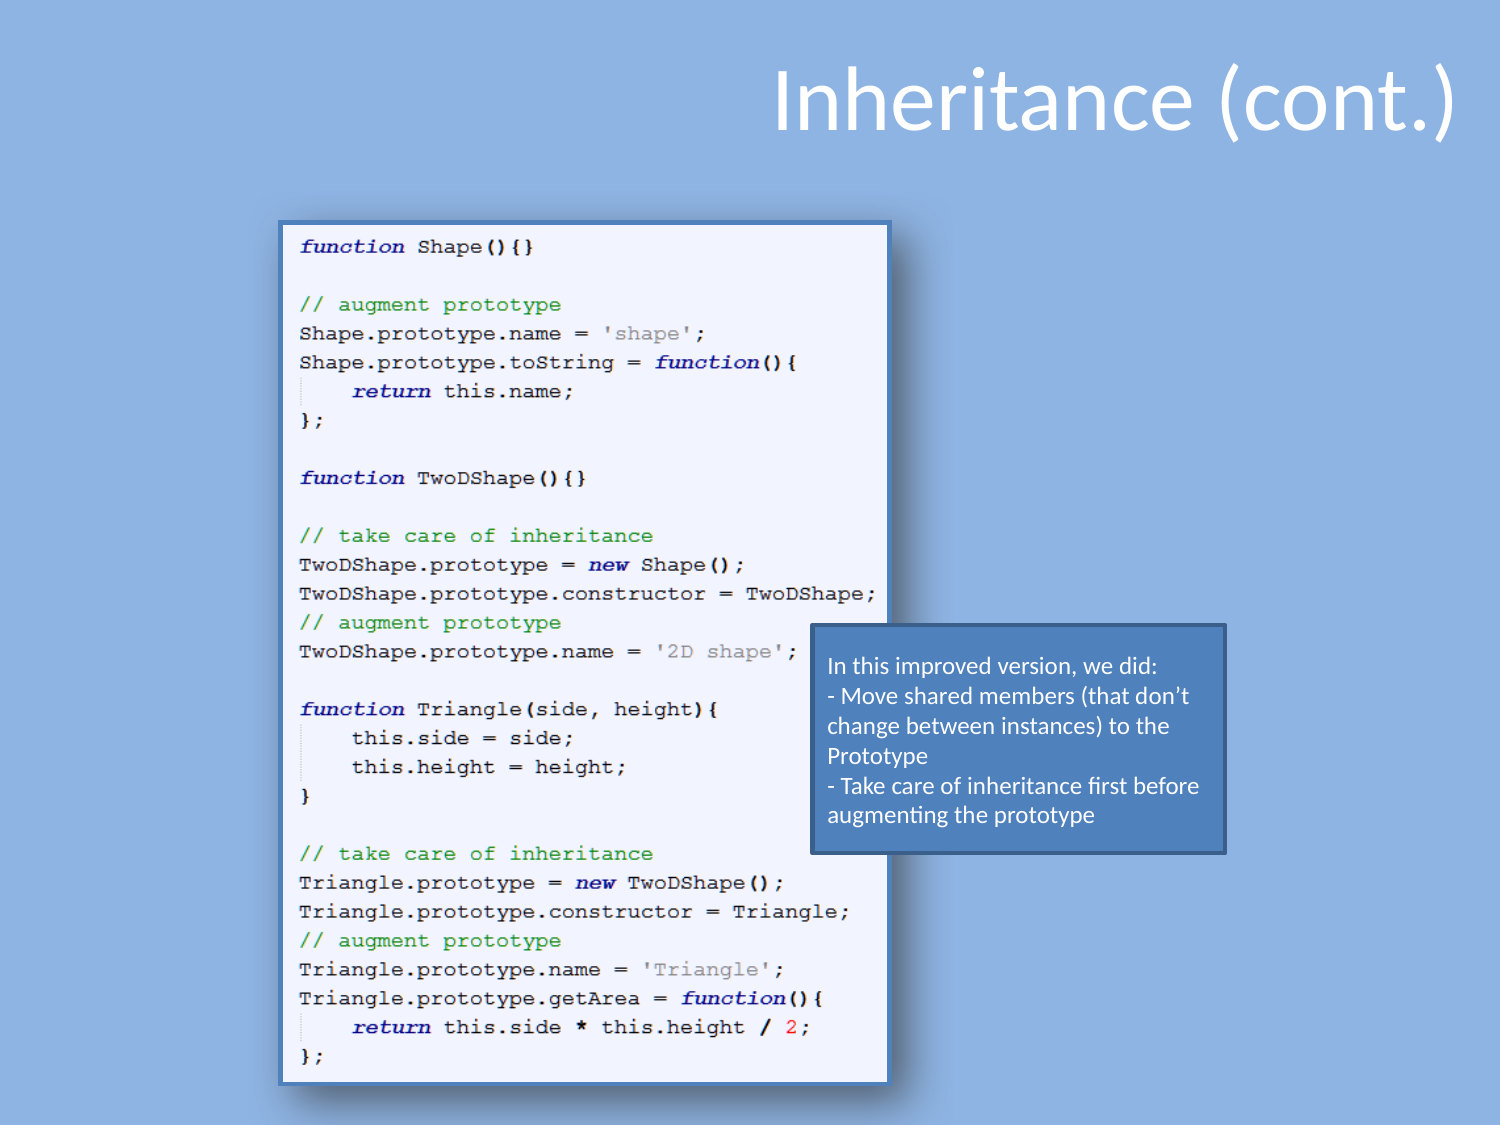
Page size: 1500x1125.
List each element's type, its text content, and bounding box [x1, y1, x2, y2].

picture [282, 224, 888, 1082]
text_box In this improved version, we did: - Move shared members (that don’t change between instances) to the Prototype - Take care of inheritance first before augmenting the prototype [891, 623, 1227, 855]
title Inheritance (cont.) [24, 12, 1475, 175]
